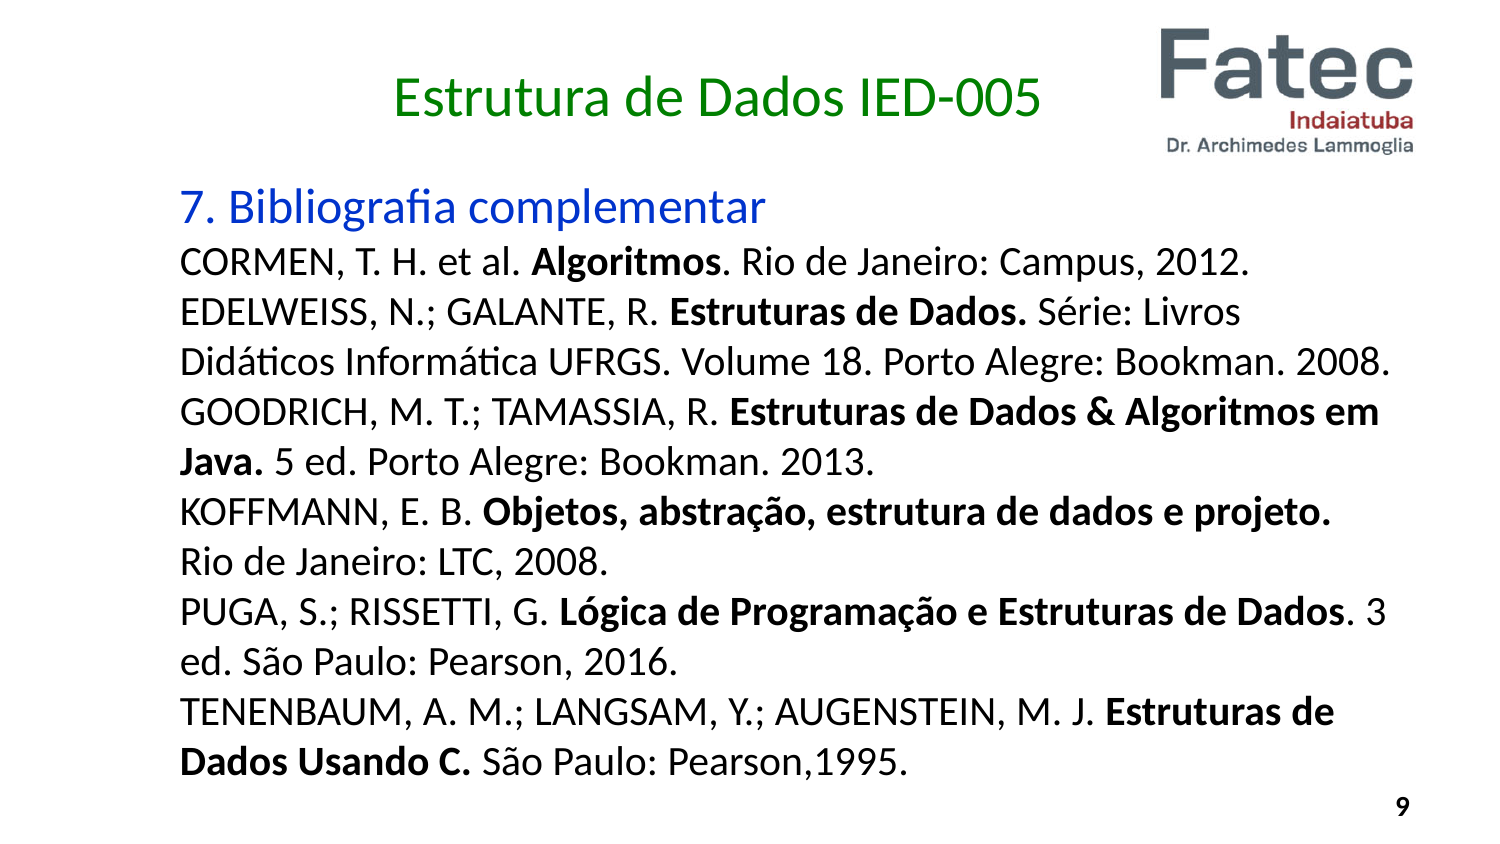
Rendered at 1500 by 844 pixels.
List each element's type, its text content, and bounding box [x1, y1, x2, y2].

slide_number 9 [1074, 782, 1425, 827]
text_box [1153, 23, 1425, 165]
list 7. Bibliografia complementar CORMEN, T. H. et al. Algoritmos. Rio de Janeiro: Campus, 2012. EDELWEISS, N.; GALANTE, R. Estruturas de Dados. Série: Livros Didáticos Informática UFRGS. Volume 18. Porto Alegre: Bookman. 2008. GOODRICH, M. T.; TAMASSIA, R. Estruturas de Dados & Algoritmos em Java. 5 ed. Porto Alegre: Bookman. 2013. KOFFMANN, E. B. Objetos, abstração, estrutura de dados e projeto. Rio de Janeiro: LTC, 2008. PUGA, S.; RISSETTI, G. Lógica de Programação e Estruturas de Dados. 3 ed. São Paulo: Pearson, 2016. TENENBAUM, A. M.; LANGSAM, Y.; AUGENSTEIN, M. J. Estruturas de Dados Usando C. São Paulo: Pearson,1995. [164, 166, 1411, 813]
text_box Estrutura de Dados IED-005 [341, 33, 1096, 153]
